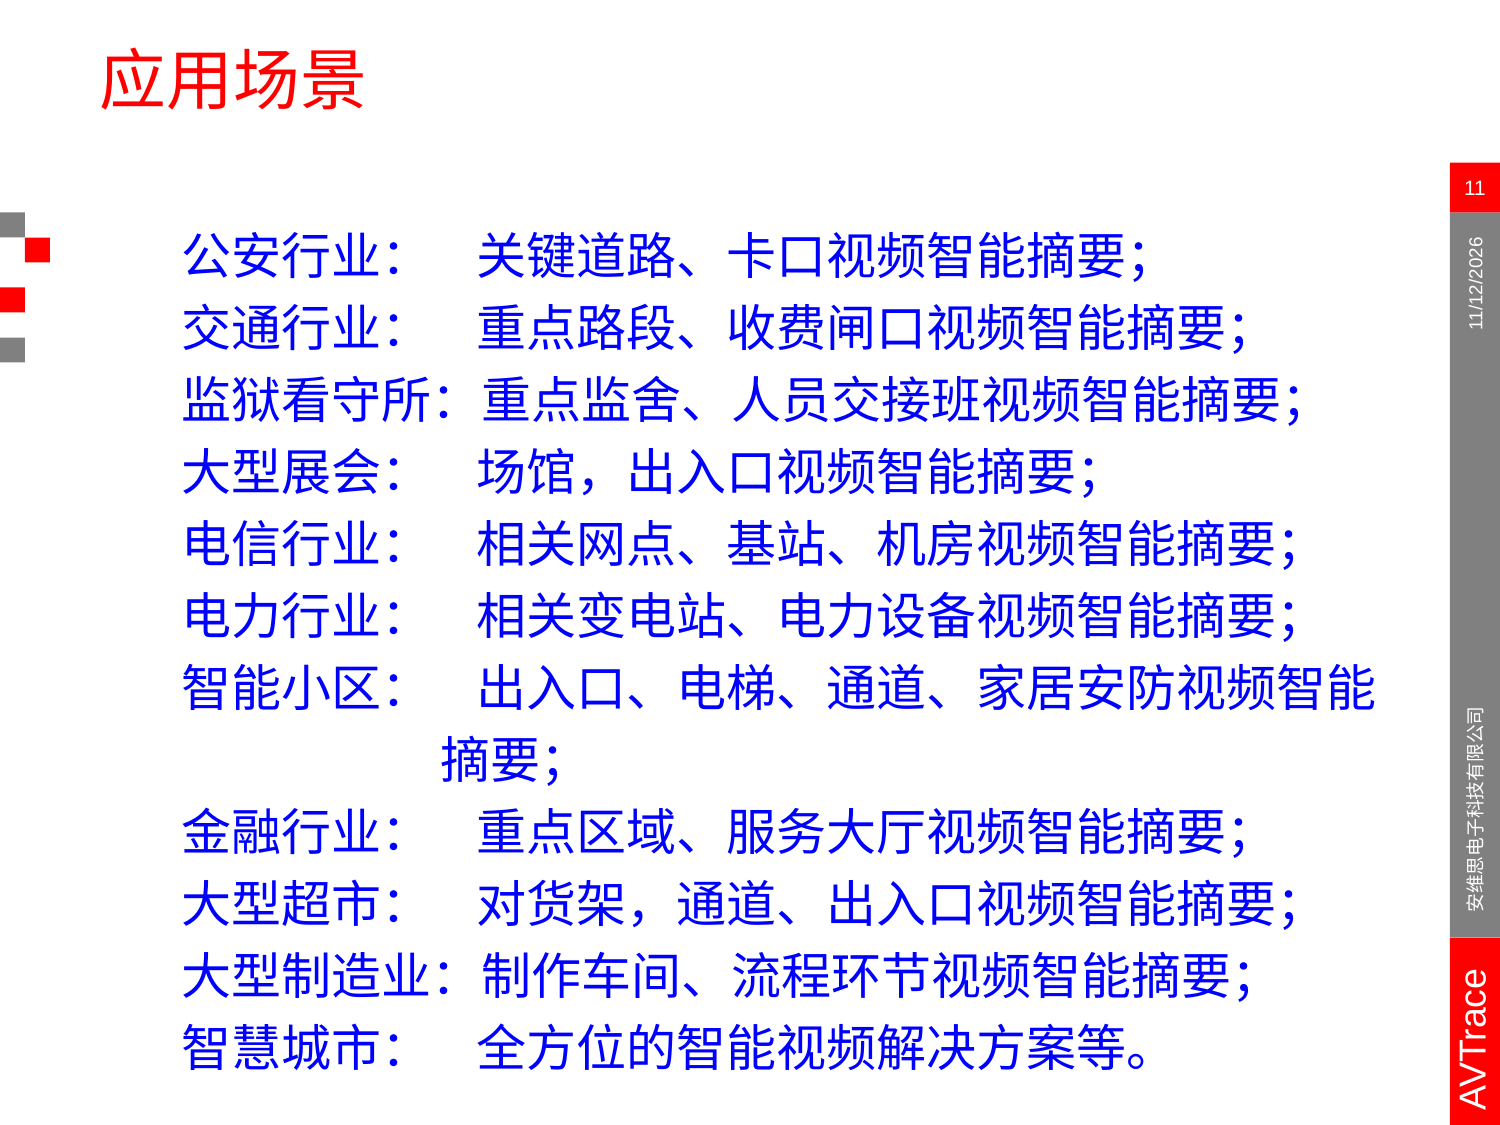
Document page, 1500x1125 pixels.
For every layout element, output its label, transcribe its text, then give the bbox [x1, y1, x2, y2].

footer 安维思电子科技有限公司 [1450, 438, 1500, 913]
slide_number 11 [1449, 162, 1500, 213]
list 公安行业： 关键道路、卡口视频智能摘要； 交通行业： 重点路段、收费闸口视频智能摘要； 监狱看守所：重点监舍、人员交接班视频智能摘要； 大型展会： 场馆，出入口视频智能摘要； 电信行业： 相关网点、基站、机房视频智能摘要； 电力行业： 相关变电站、电力设备视频智能摘要； 智能小区： 出入口、电梯、通道、家居安防视频智能 摘要； 金融行业： 重点区域、服务大厅视频智能摘要； 大型超市： 对货架，通道、出入口视频智能摘要； 大型制造业：制作车间、流程环节视频智能摘要； 智慧城市： 全方位的智能视频解决方案等。 [99, 212, 1401, 1051]
title 应用场景 [99, 37, 1401, 176]
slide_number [1449, 237, 1500, 438]
